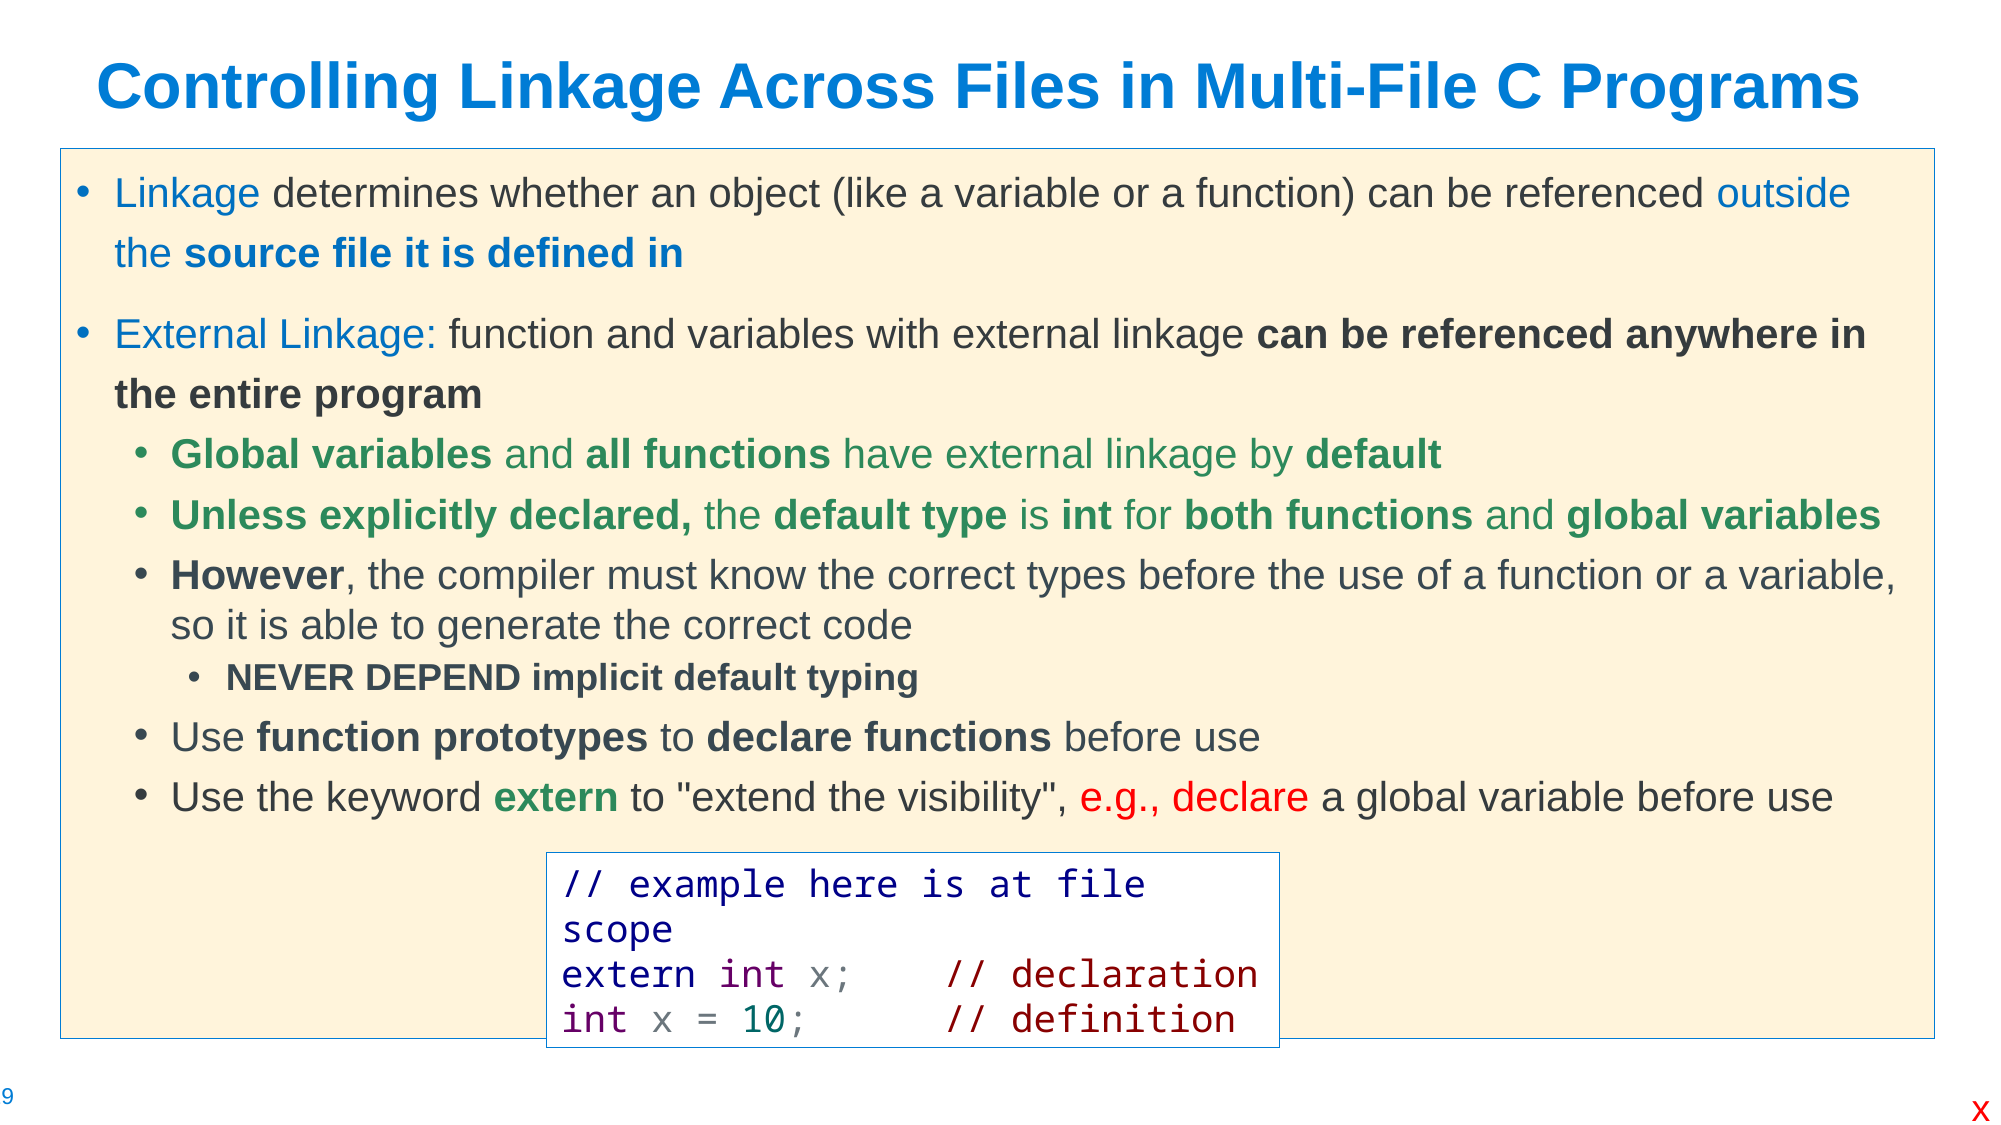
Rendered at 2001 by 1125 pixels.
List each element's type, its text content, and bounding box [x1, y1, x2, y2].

title Controlling Linkage Across Files in Multi-File C Programs [81, 13, 1914, 131]
text_box // example here is at file scope extern int x; // declaration int x = 10; // definition [546, 852, 1280, 1048]
text_box x [1956, 1076, 2000, 1125]
list Linkage determines whether an object (like a variable or a function) can be referenced outside the source file it is defined in External Linkage: function and variables with external linkage can be referenced anywhere in the entire program Global variables and all functions have external linkage by default Unless explicitly declared, the default type is int for both functions and global variables However, the compiler must know the correct types before the use of a function or a variable, so it is able to generate the correct code NEVER DEPEND implicit default typing Use function prototypes to declare functions before use Use the keyword extern to "extend the visibility", e.g., declare a global variable before use [60, 148, 1935, 1039]
